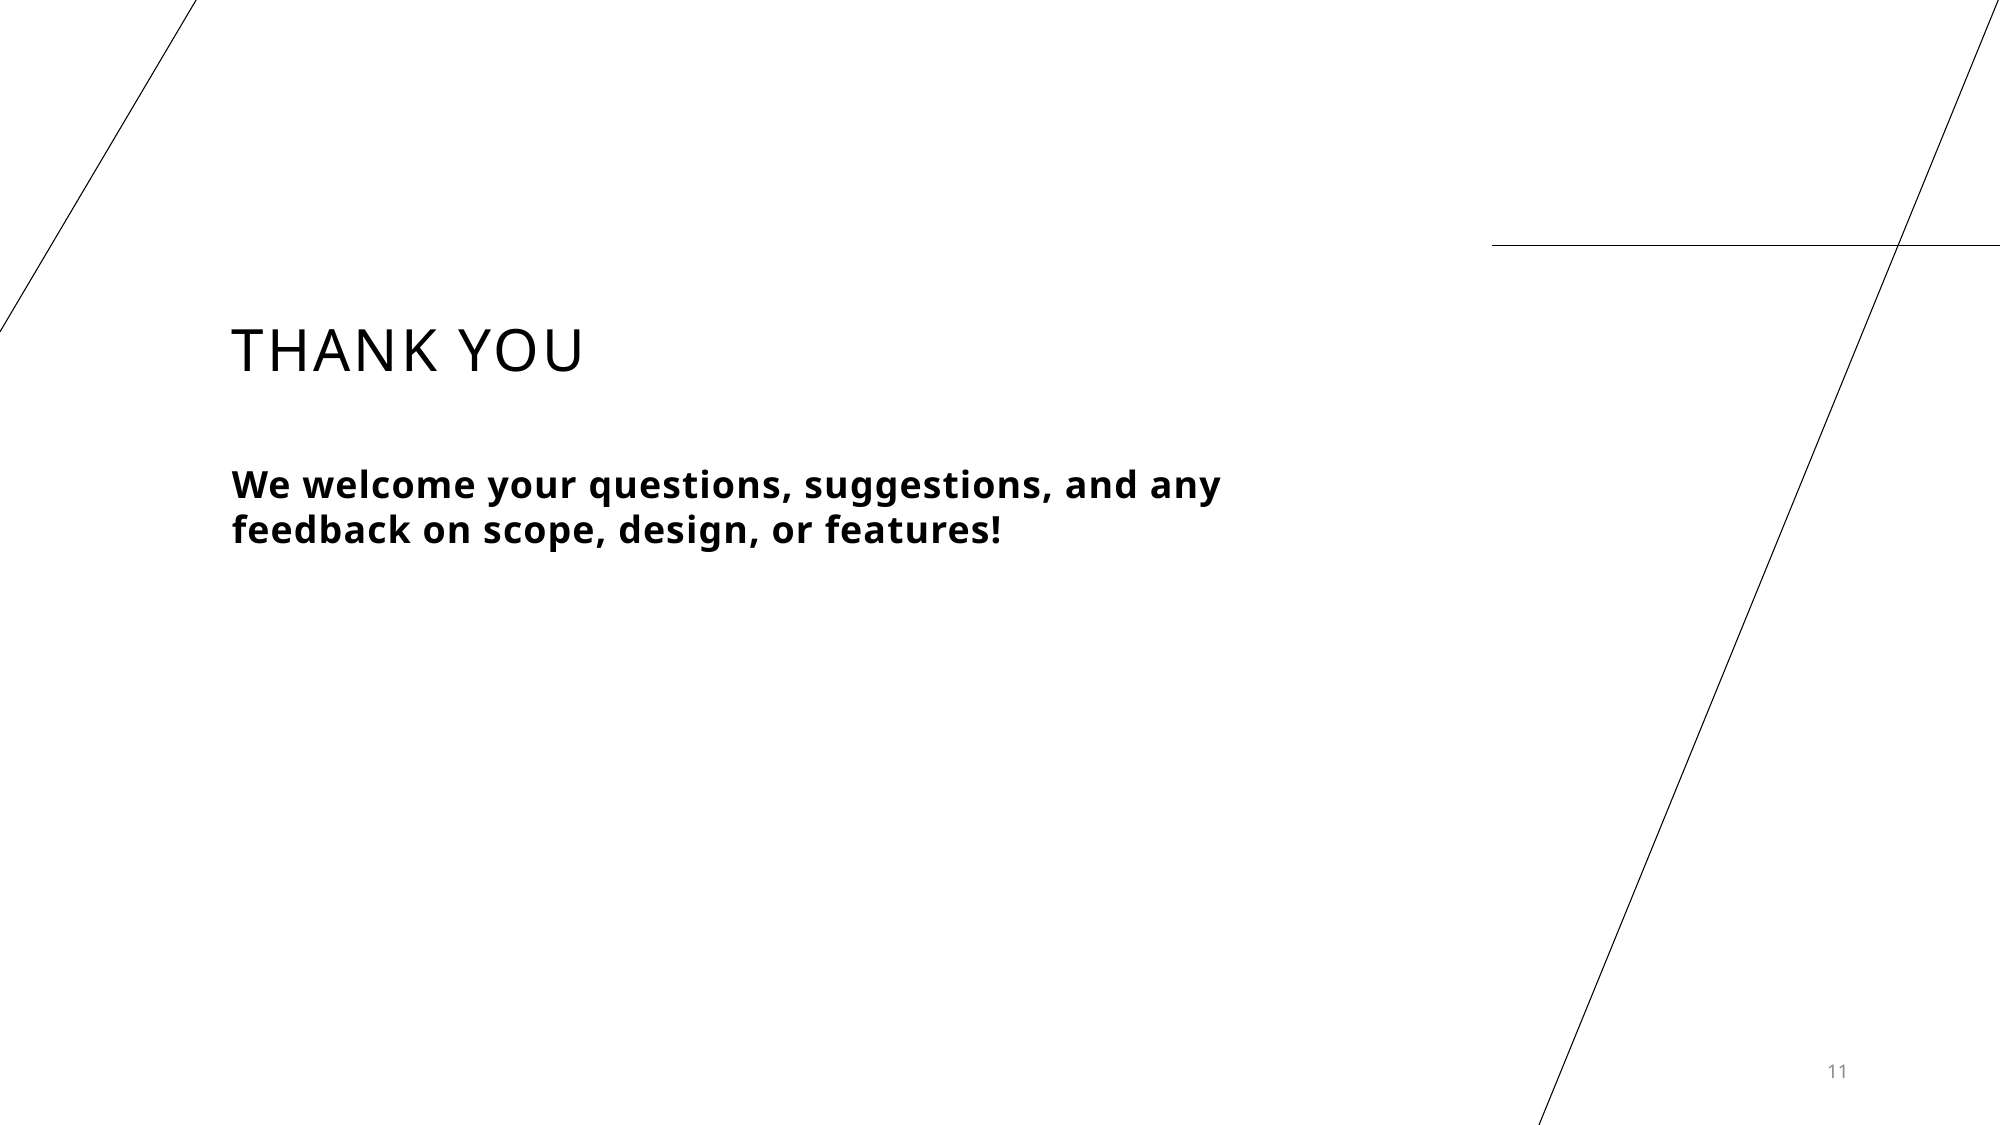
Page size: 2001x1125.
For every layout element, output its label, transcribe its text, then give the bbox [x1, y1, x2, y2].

title THANK YOU [216, 43, 1413, 392]
list We welcome your questions, suggestions, and any feedback on scope, design, or features! [216, 453, 1413, 1013]
slide_number 11 [1701, 1042, 1864, 1103]
